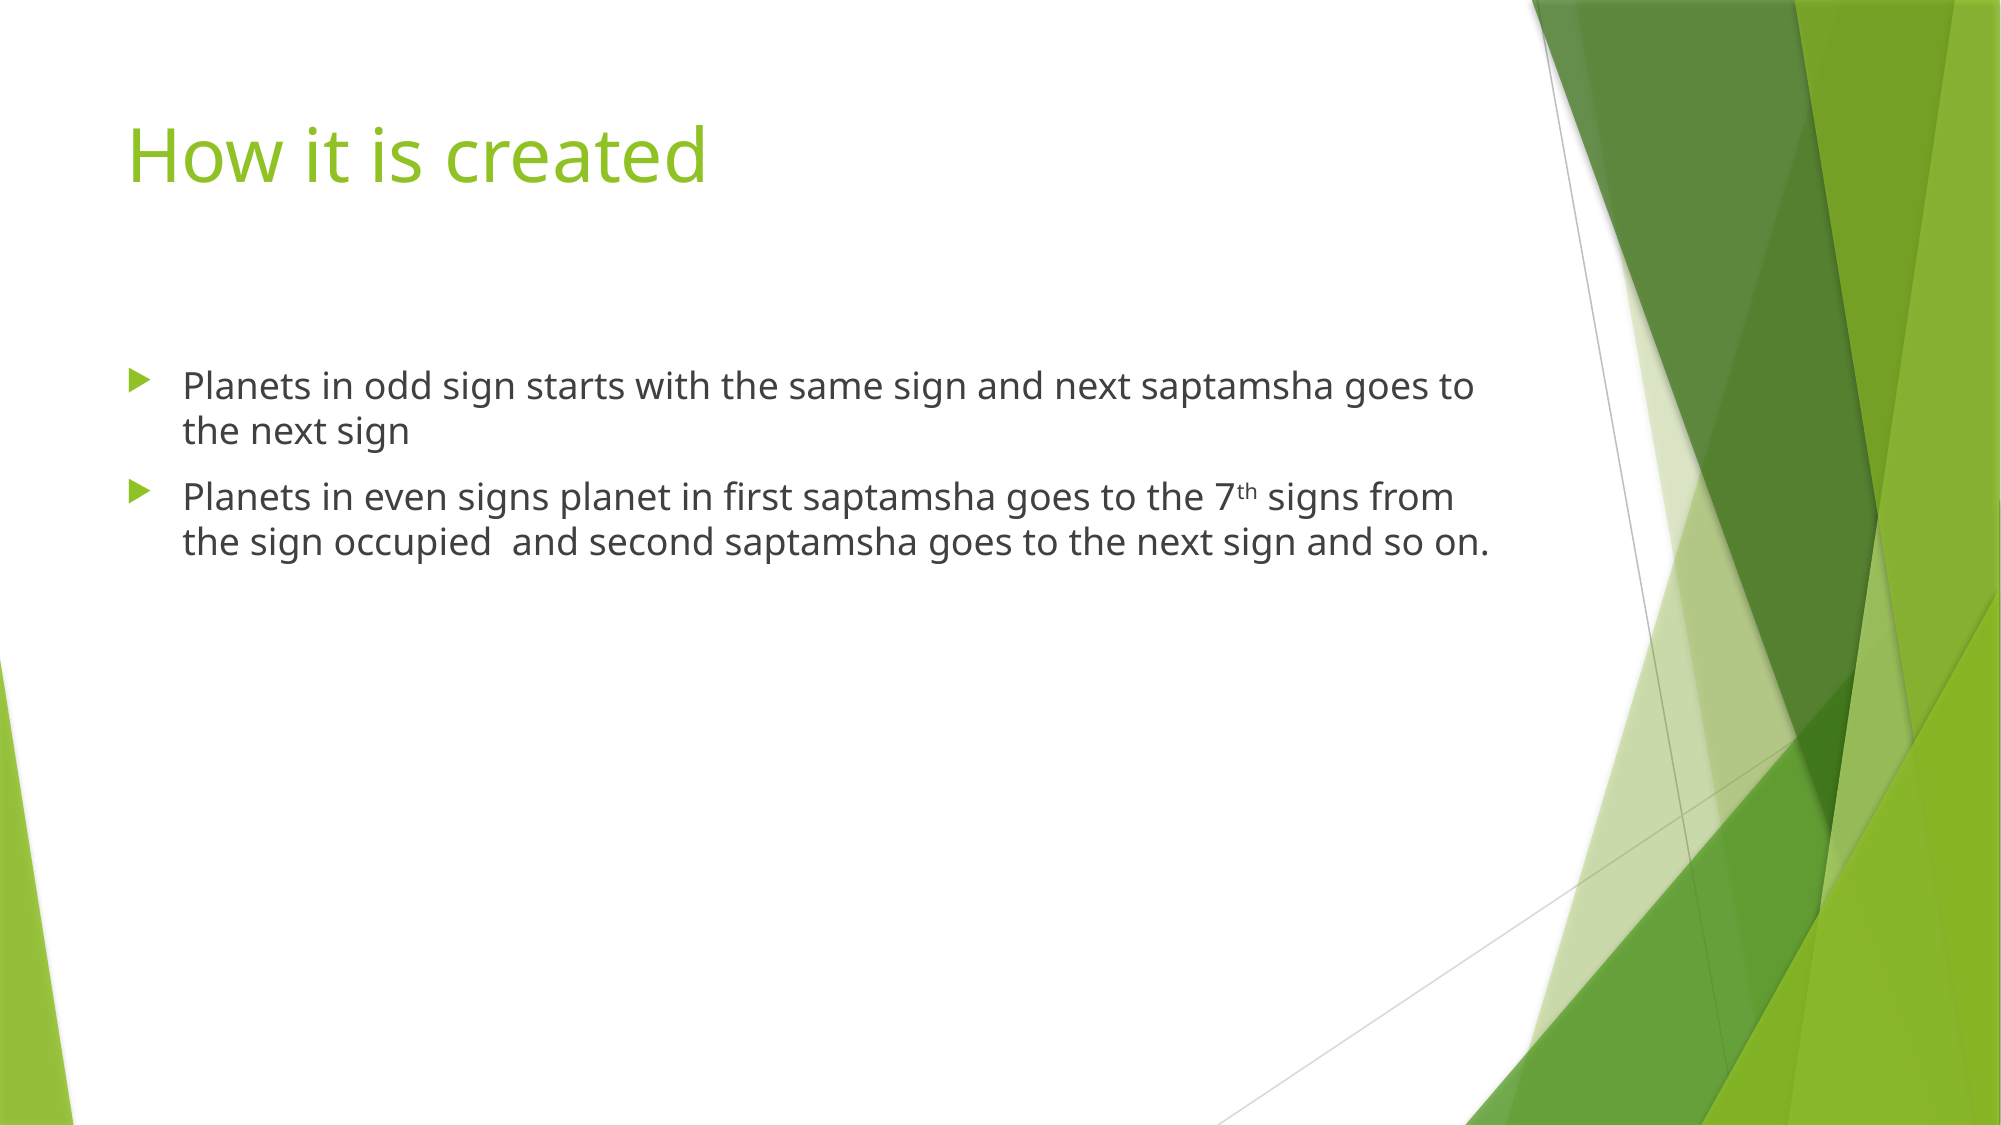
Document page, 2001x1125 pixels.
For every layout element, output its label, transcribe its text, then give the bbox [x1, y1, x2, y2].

list Planets in odd sign starts with the same sign and next saptamsha goes to the next sign Planets in even signs planet in first saptamsha goes to the 7th signs from the sign occupied and second saptamsha goes to the next sign and so on. [111, 354, 1522, 992]
title How it is created [111, 99, 1522, 317]
